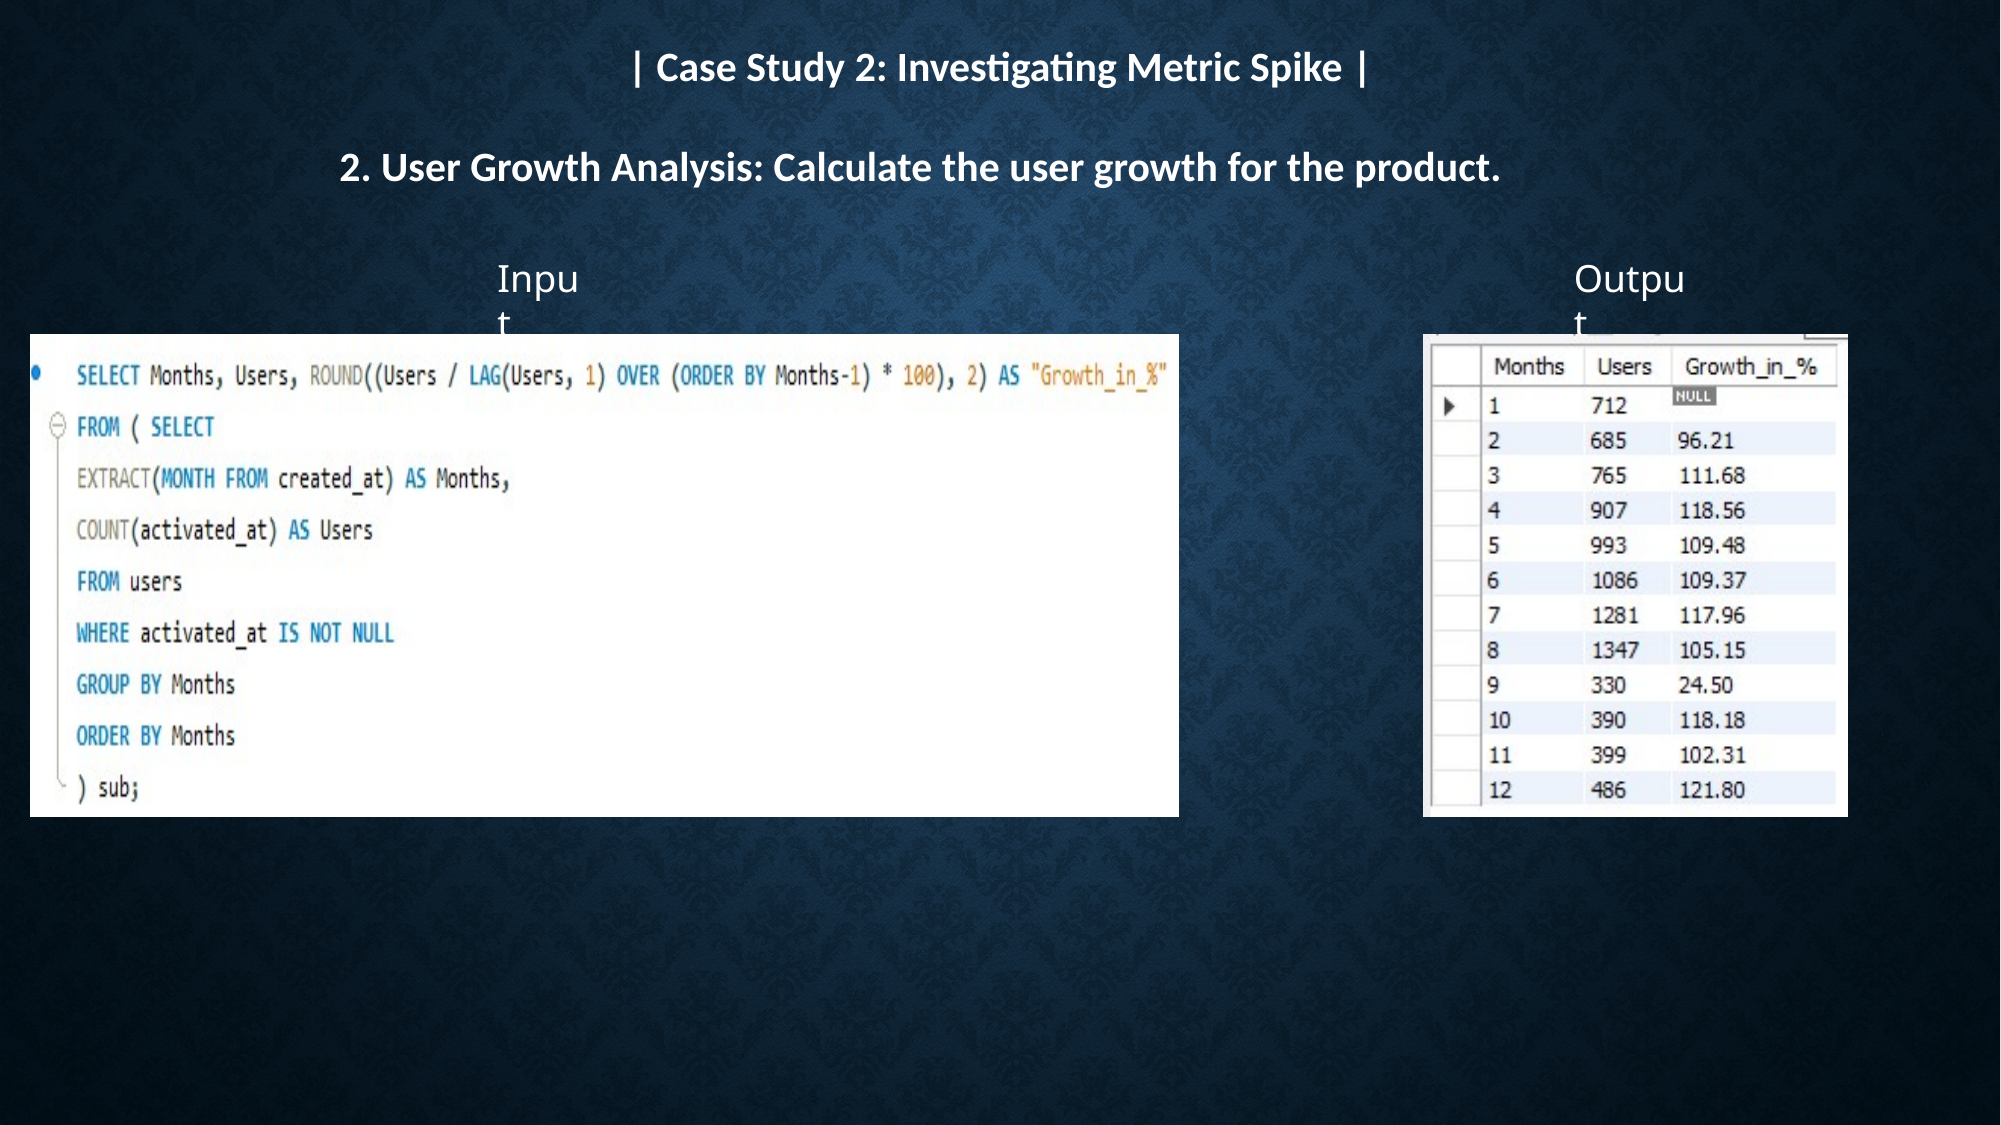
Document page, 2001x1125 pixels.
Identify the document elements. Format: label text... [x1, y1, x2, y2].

picture [30, 334, 1179, 817]
text_box Output [1558, 247, 1712, 333]
picture [1422, 334, 1849, 817]
text_box | Case Study 2: Investigating Metric Spike | 2. User Growth Analysis: Calculate the user growth for the product. [134, 32, 1866, 198]
text_box Input [482, 248, 605, 333]
